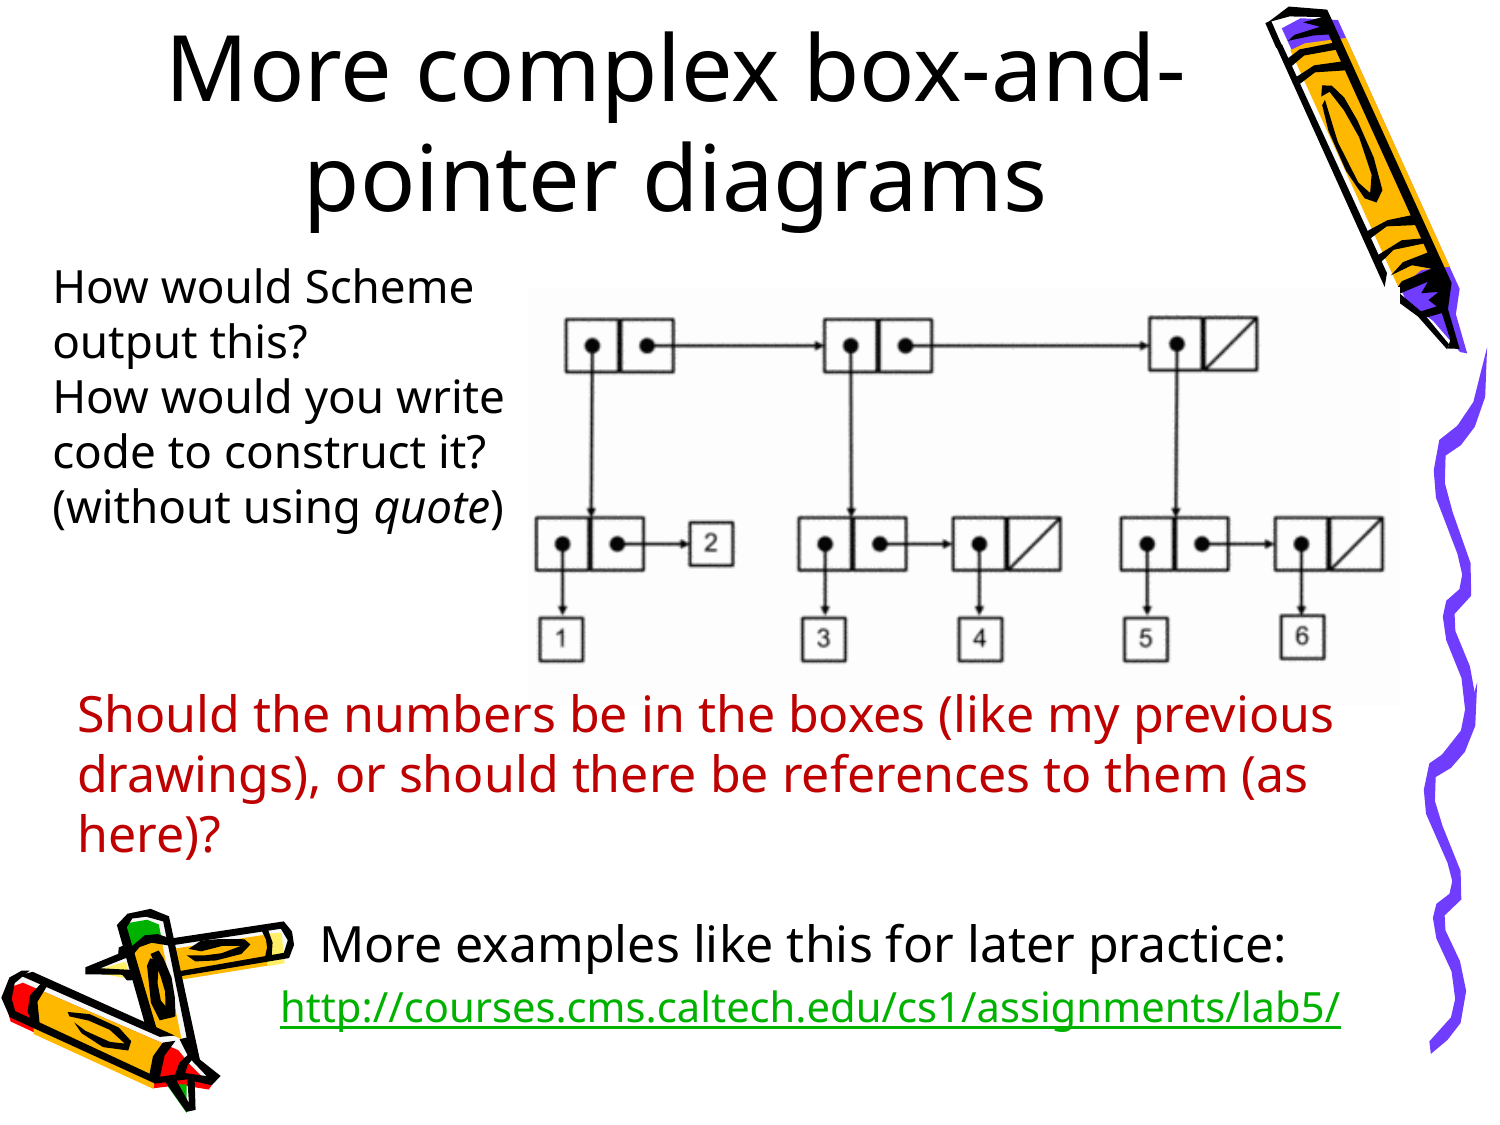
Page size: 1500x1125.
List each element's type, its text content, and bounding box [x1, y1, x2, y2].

text_box More examples like this for later practice: http://courses.cms.caltech.edu/cs1/assignments/lab5/ [187, 905, 1449, 1041]
picture [527, 287, 1401, 706]
title More complex box-and-pointer diagrams [112, 0, 1240, 238]
text_box Should the numbers be in the boxes (like my previous drawings), or should there be references to them (as here)? [62, 674, 1363, 870]
text_box How would Scheme output this? How would you write code to construct it? (without using quote) [37, 249, 525, 540]
